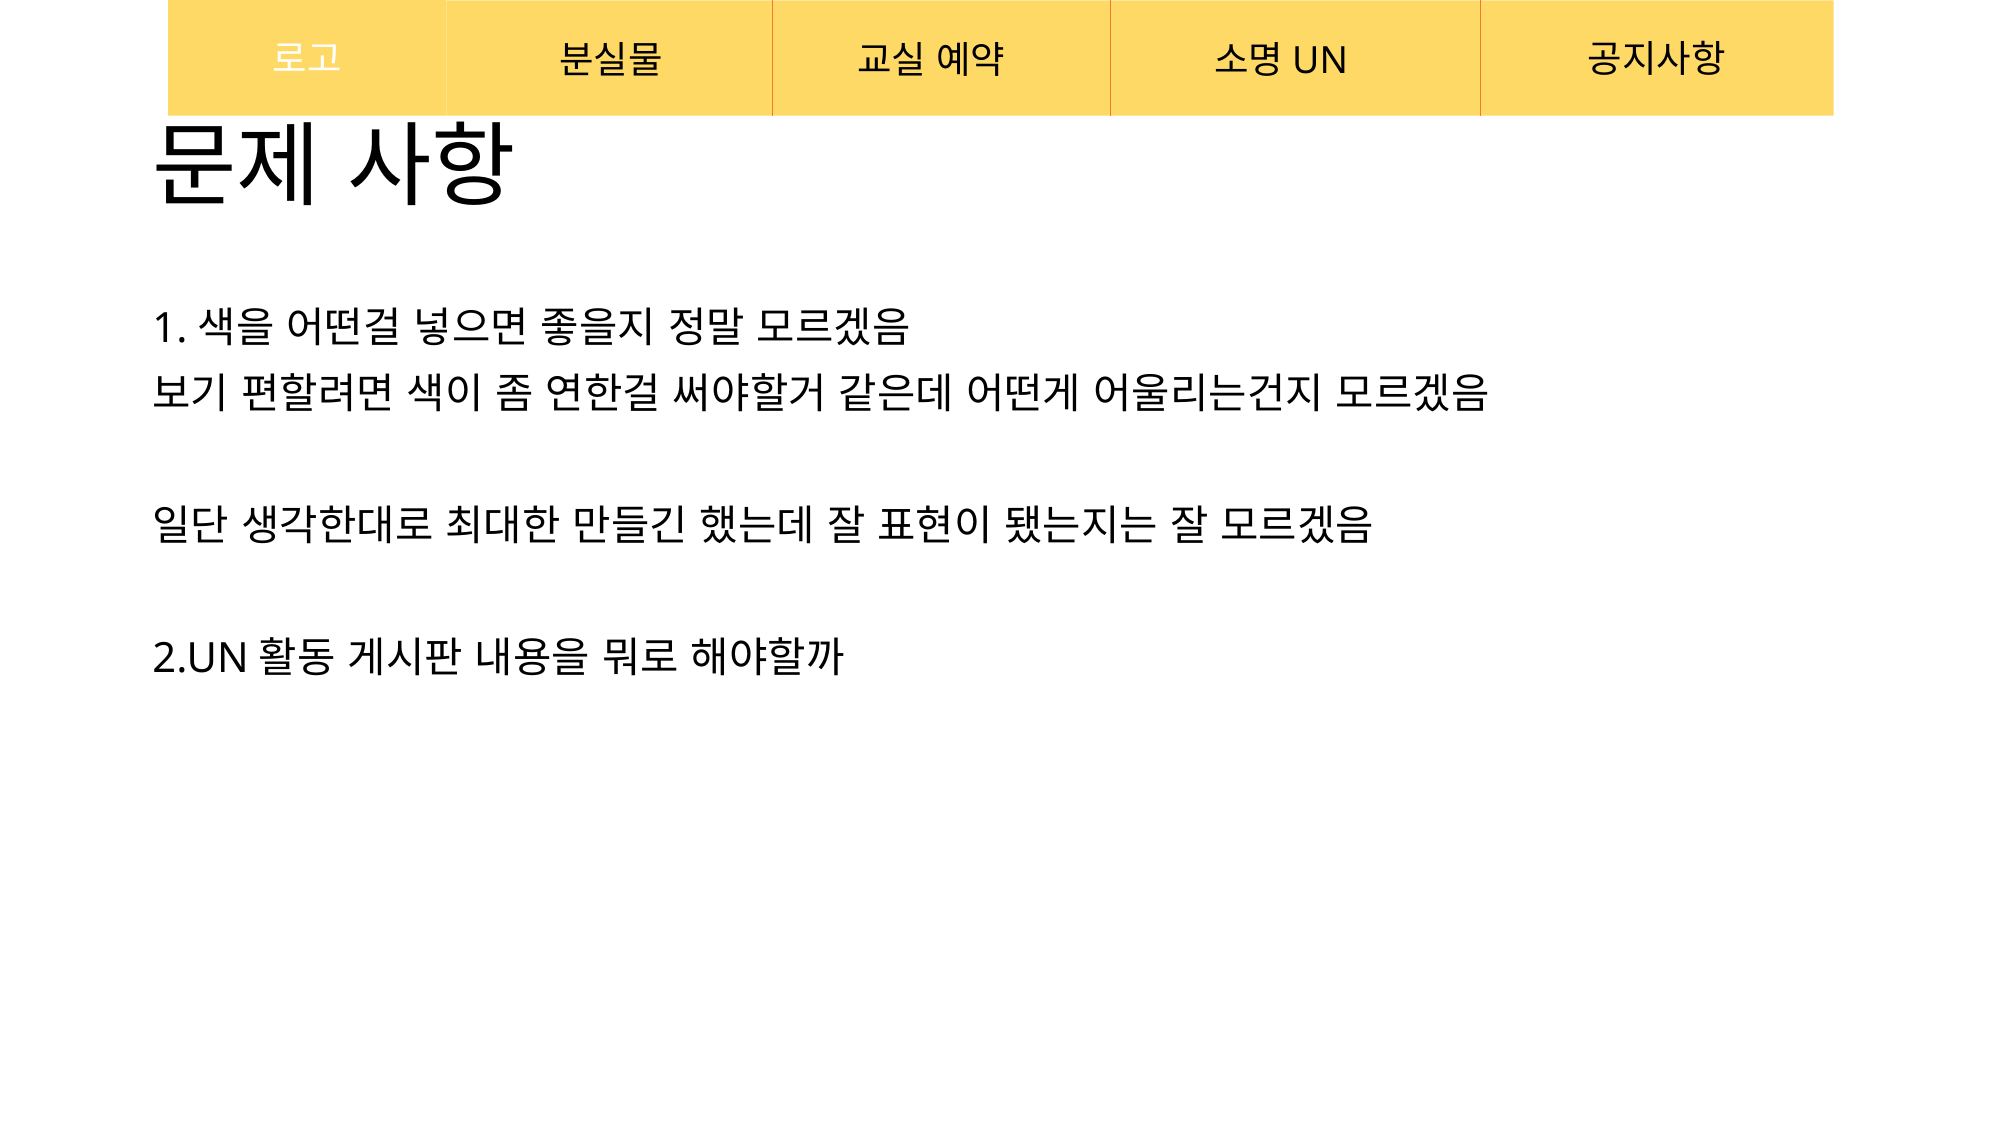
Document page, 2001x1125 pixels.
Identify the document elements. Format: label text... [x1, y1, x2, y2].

list 1.색을 어떤걸 넣으면 좋을지 정말 모르겠음 보기 편할려면 색이 좀 연한걸 써야할거 같은데 어떤게 어울리는건지 모르겠음 일단 생각한대로 최대한 만들긴 했는데 잘 표현이 됐는지는 잘 모르겠음 2.UN활동 게시판 내용을 뭐로 해야할까 [137, 299, 1863, 1014]
title 문제 사항 [137, 59, 1863, 278]
